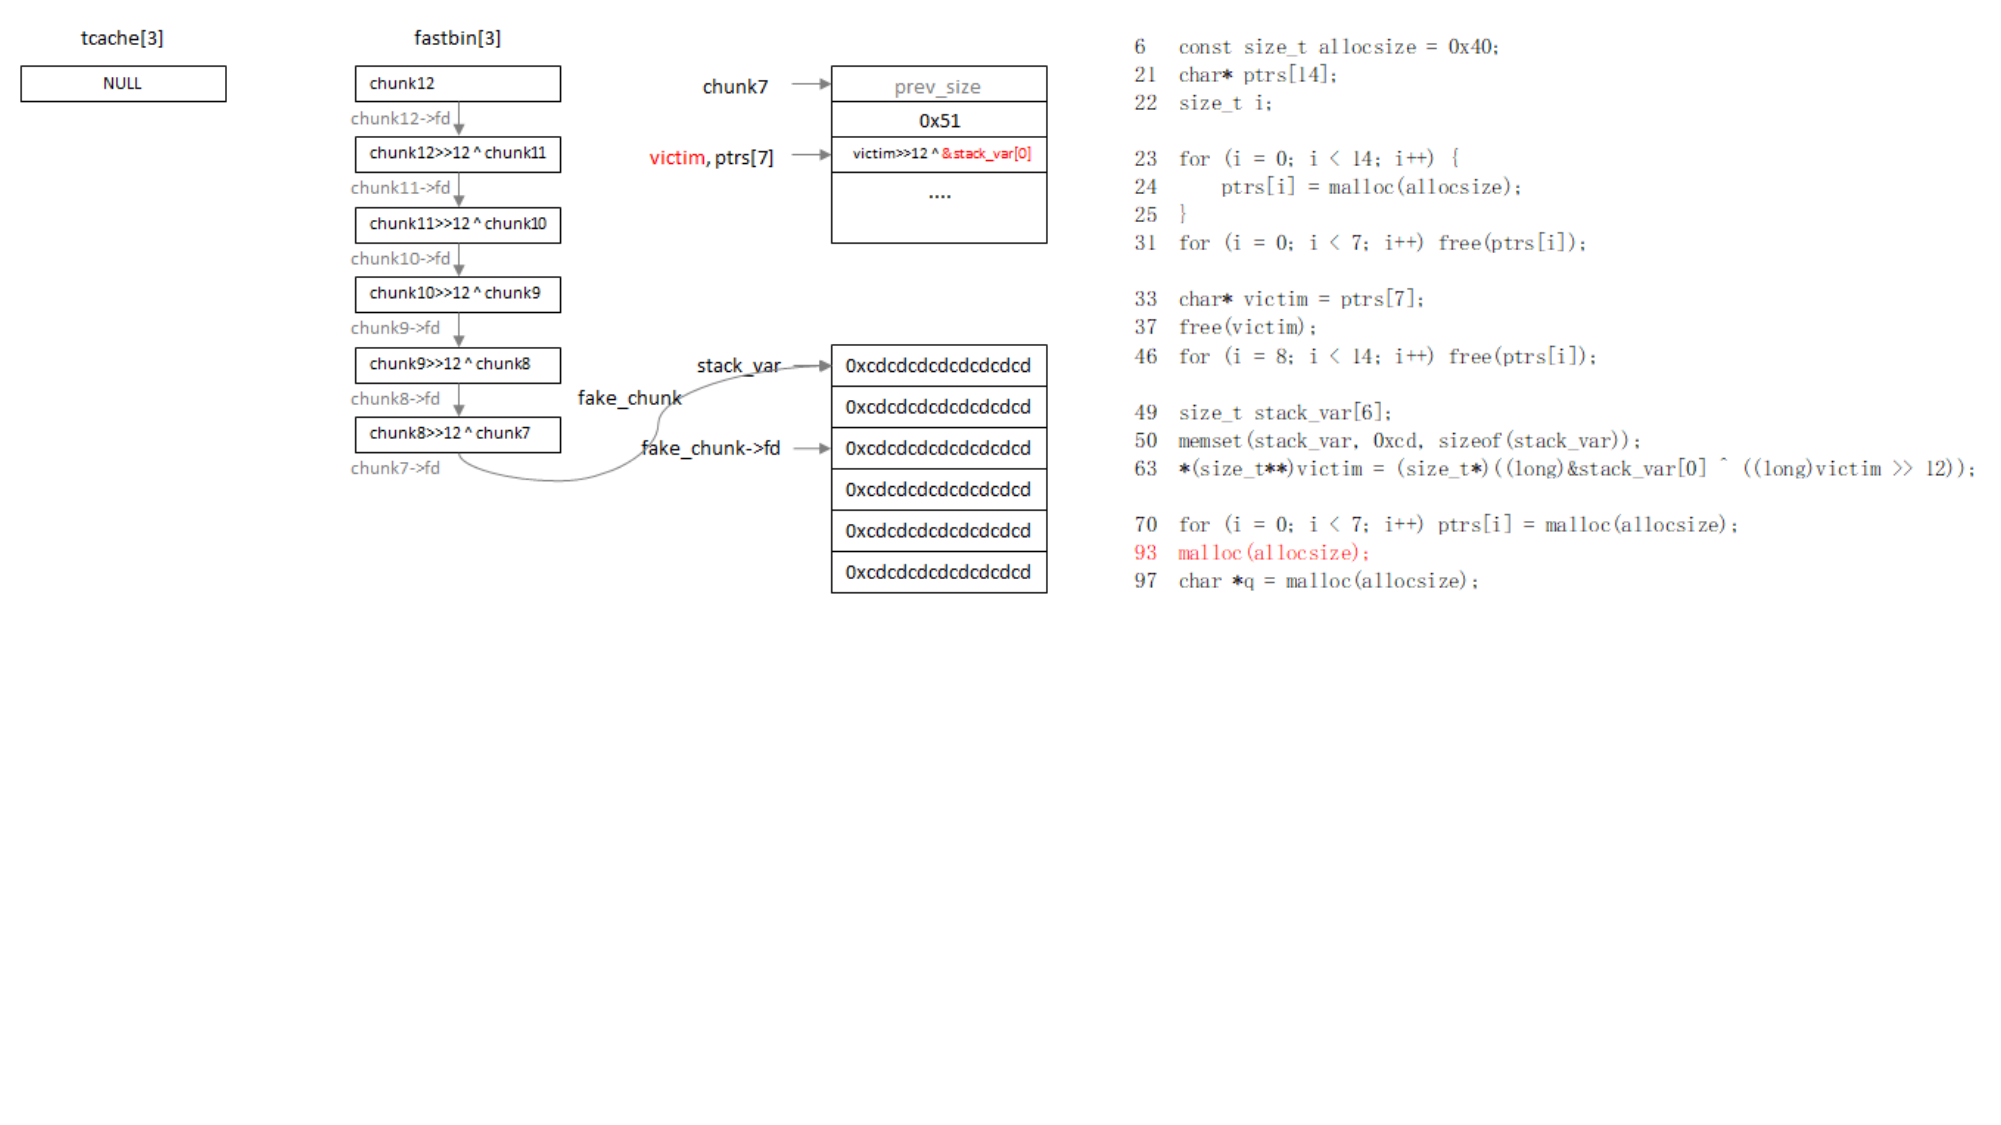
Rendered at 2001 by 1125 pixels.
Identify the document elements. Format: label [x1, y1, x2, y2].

picture [0, 14, 2000, 611]
